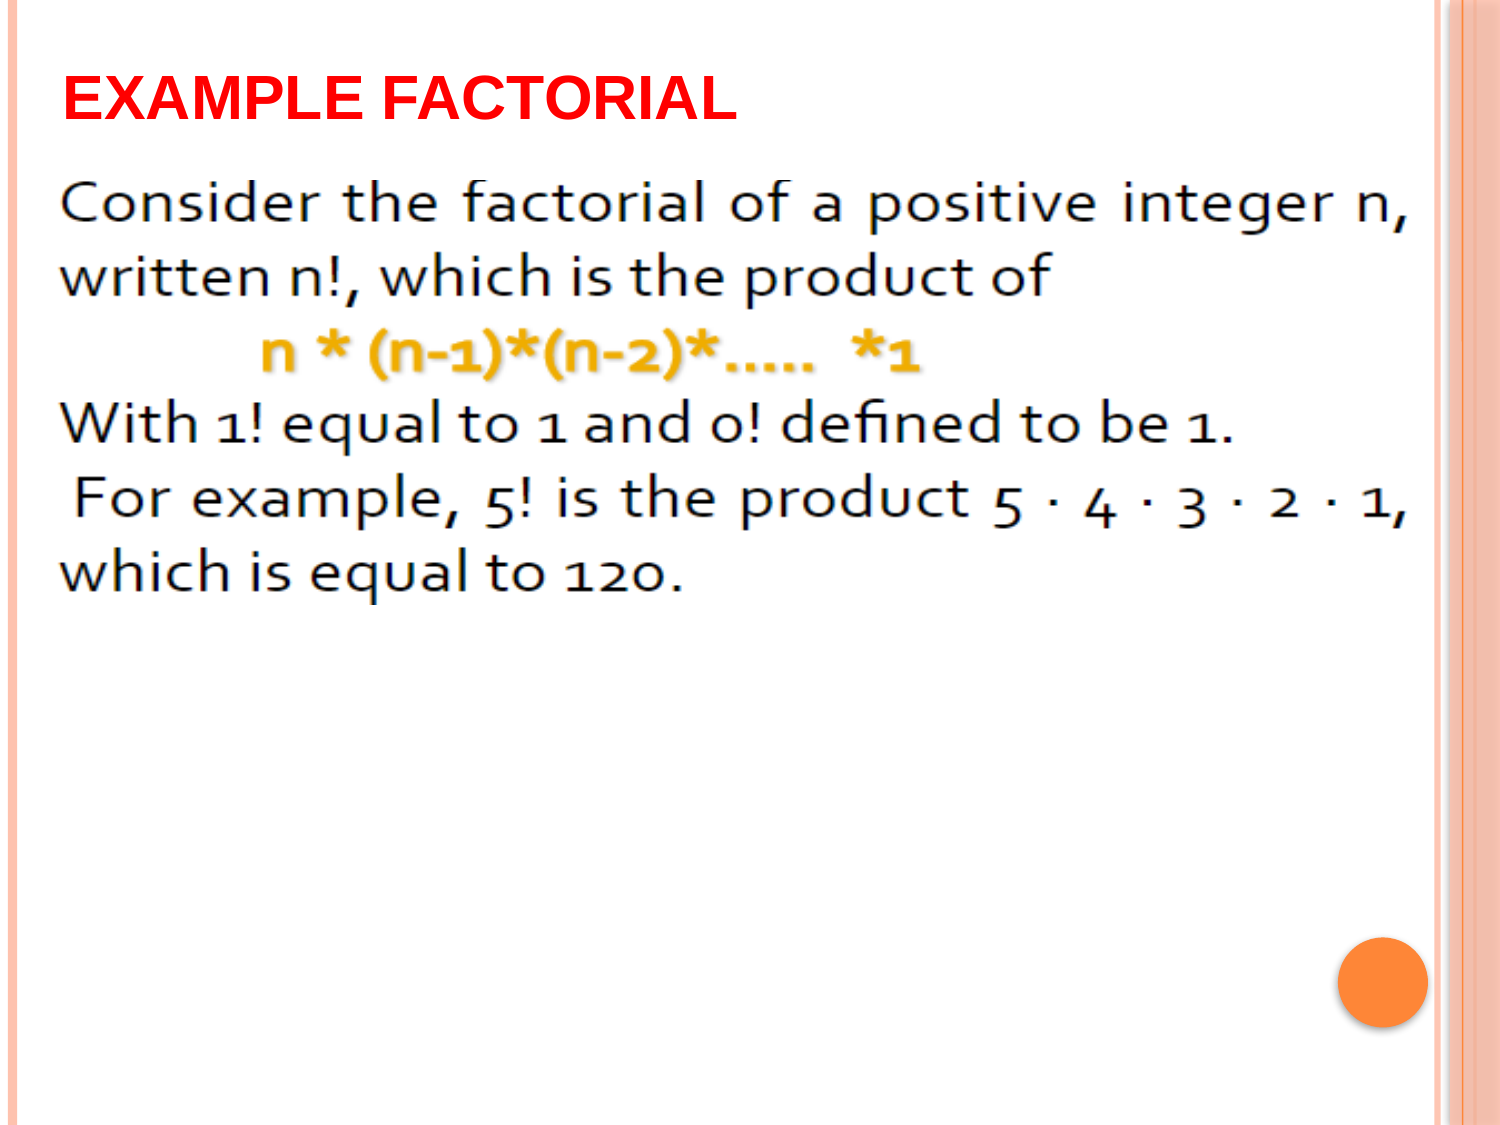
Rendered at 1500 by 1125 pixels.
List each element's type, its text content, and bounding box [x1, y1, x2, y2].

picture [49, 179, 1426, 605]
title Example Factorial [47, 14, 1423, 140]
